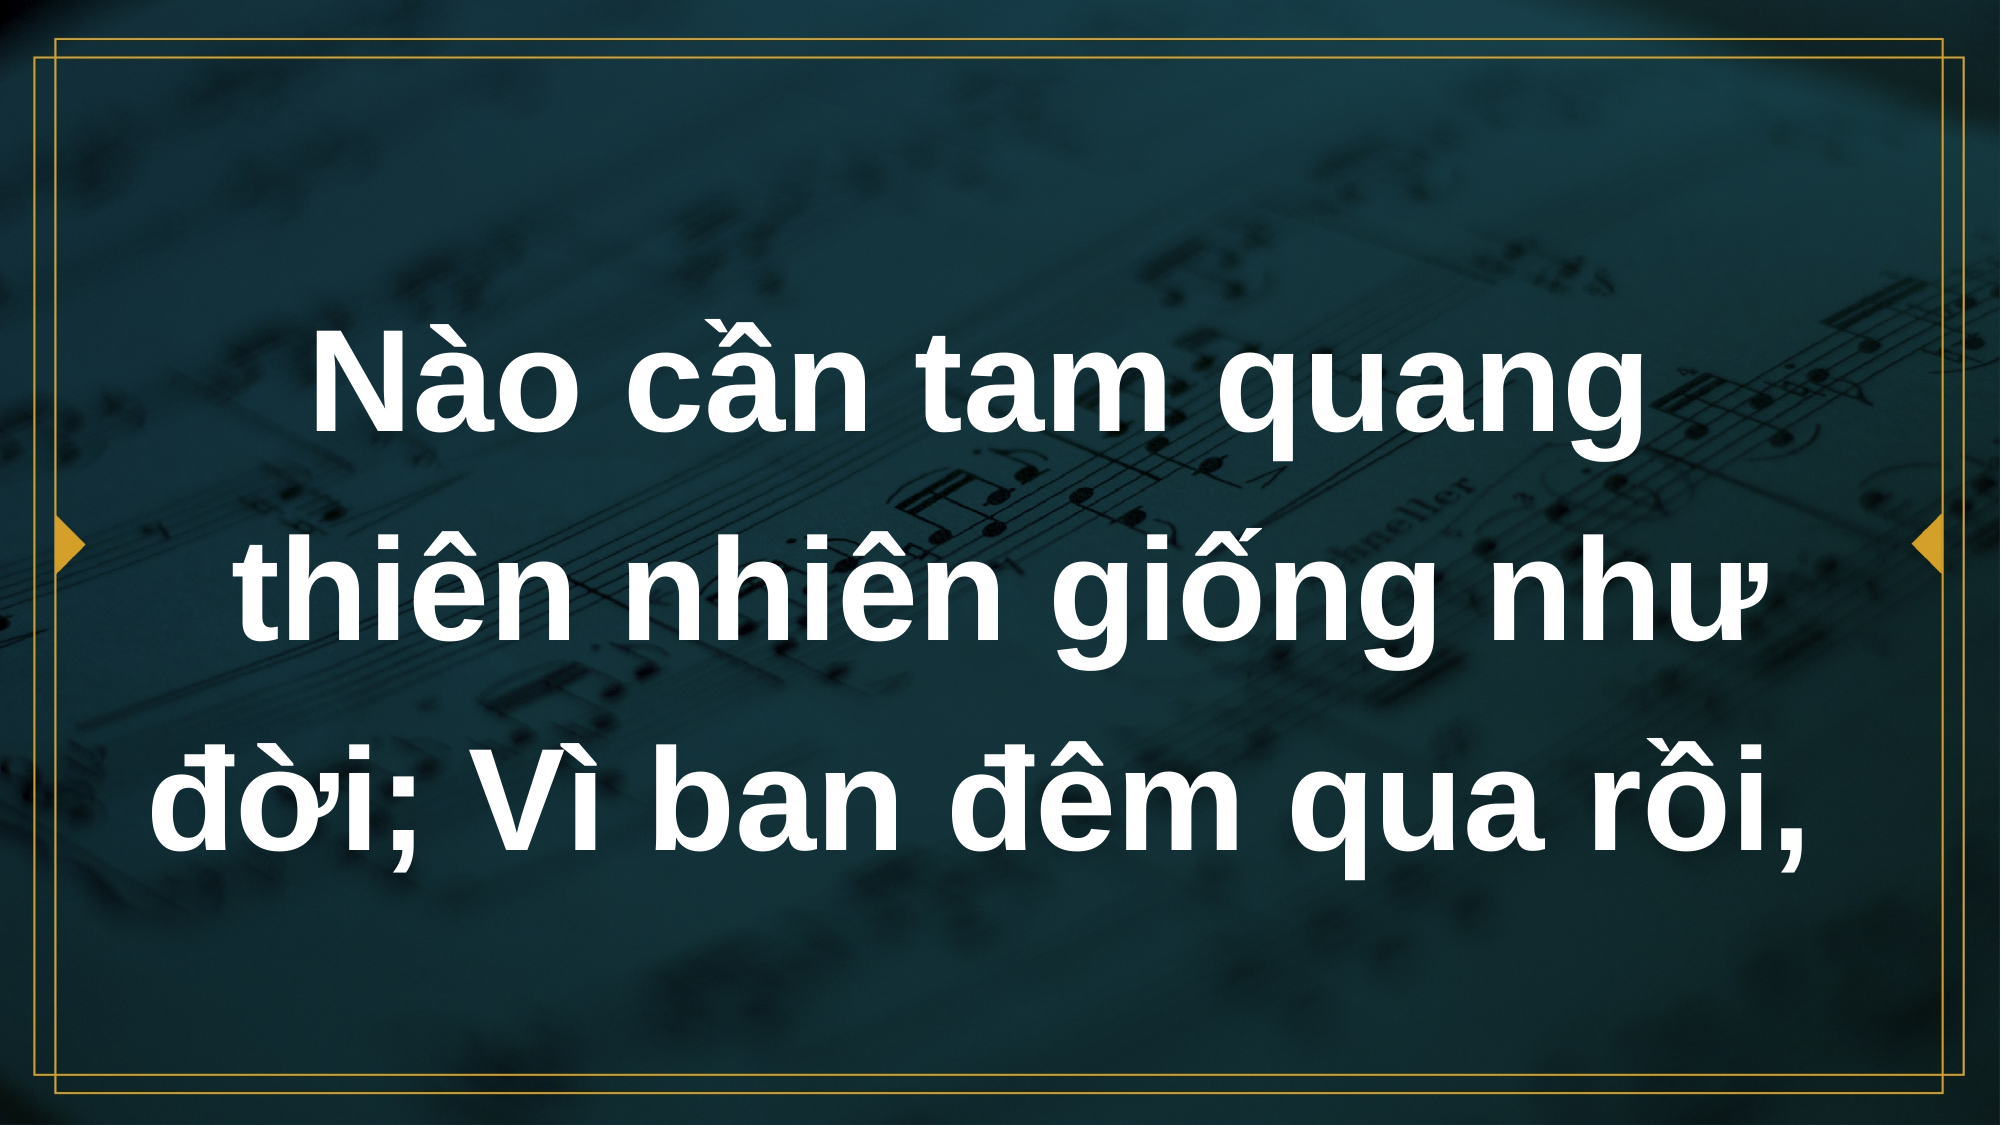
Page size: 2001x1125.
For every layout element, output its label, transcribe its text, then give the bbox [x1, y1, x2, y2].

title Nào cần tam quang thiên nhiên giống như đời; Vì ban đêm qua rồi, [55, 53, 1945, 1077]
picture [0, 0, 2000, 1125]
